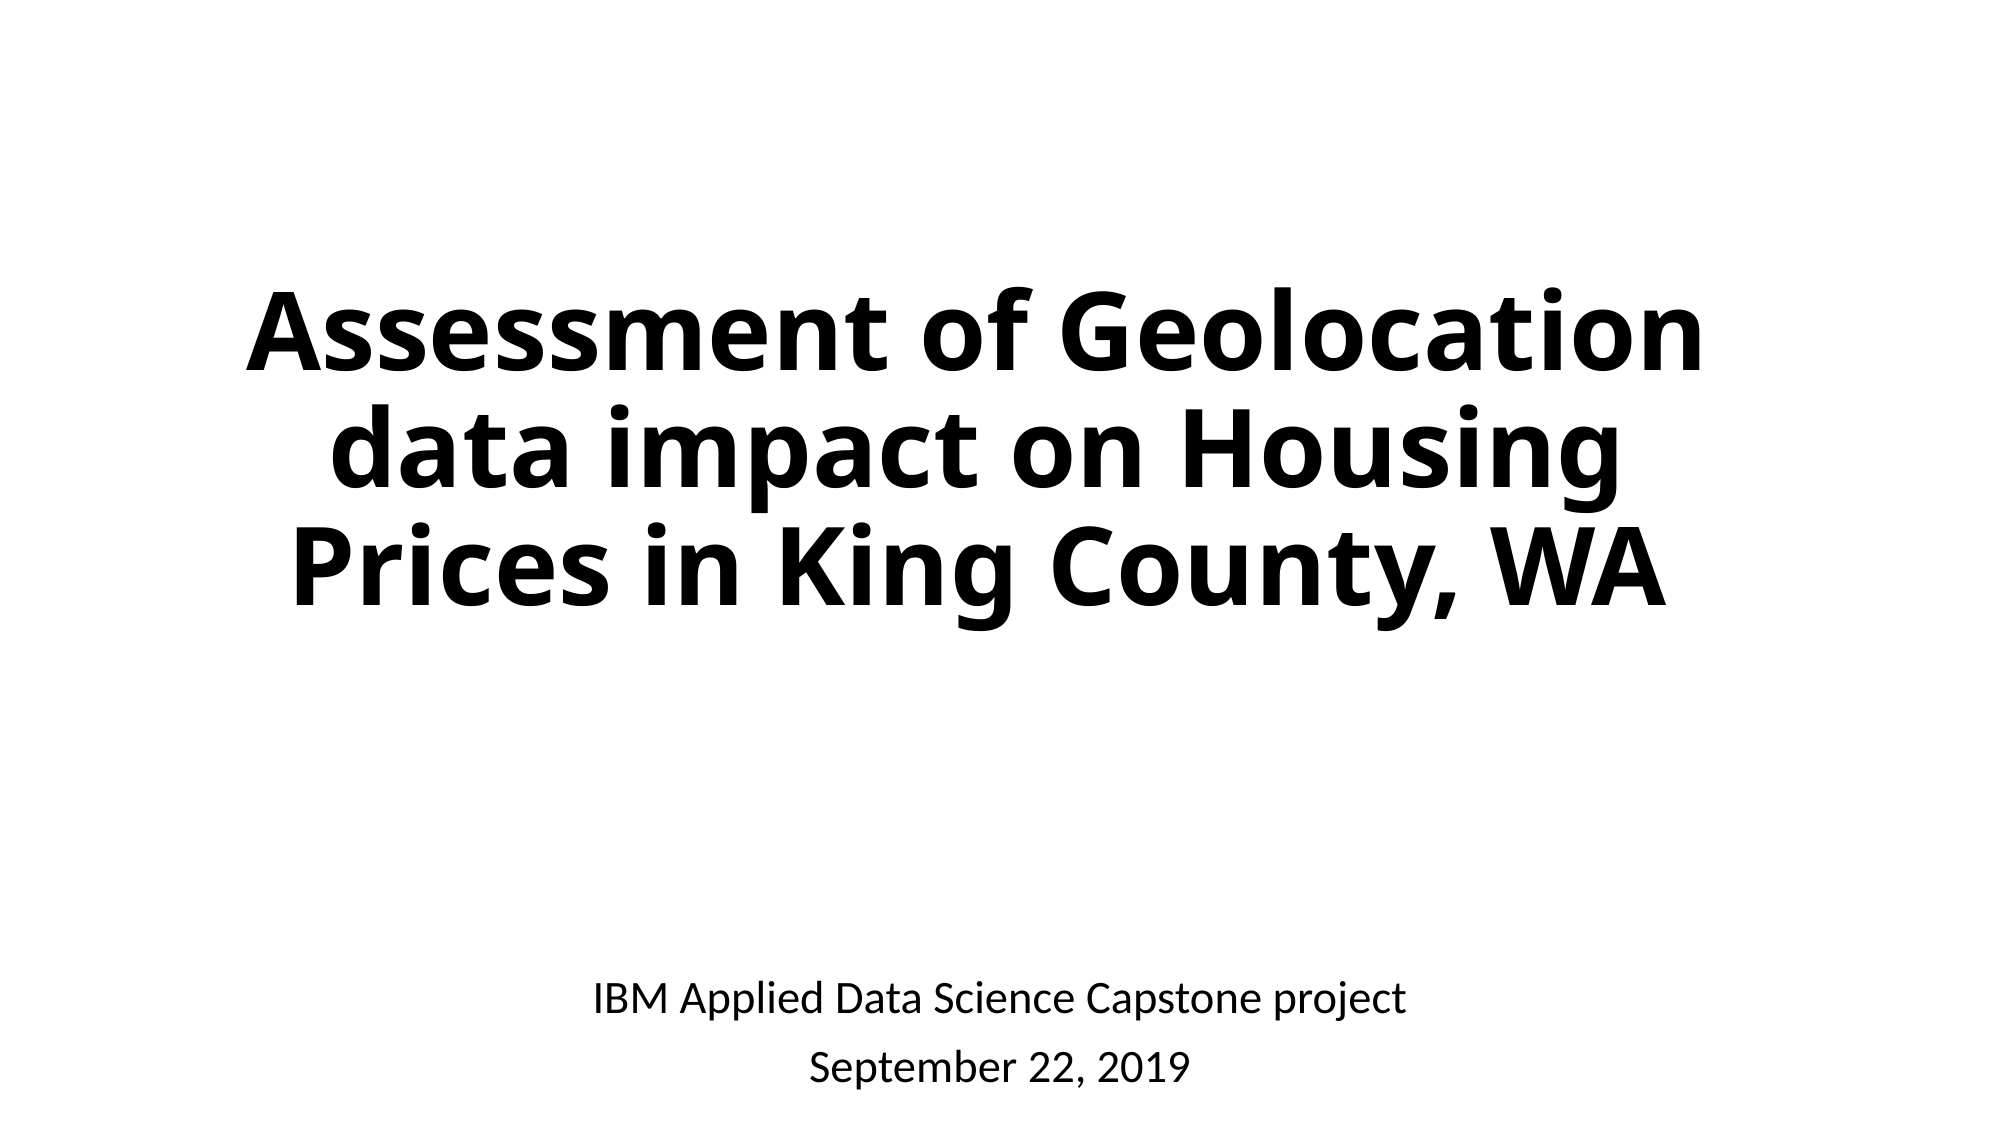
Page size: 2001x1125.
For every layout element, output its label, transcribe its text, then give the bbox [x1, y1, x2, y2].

subtitle IBM Applied Data Science Capstone project September 22, 2019 [249, 965, 1750, 1101]
title Assessment of Geolocation data impact on Housing Prices in King County, WA [227, 256, 1728, 767]
